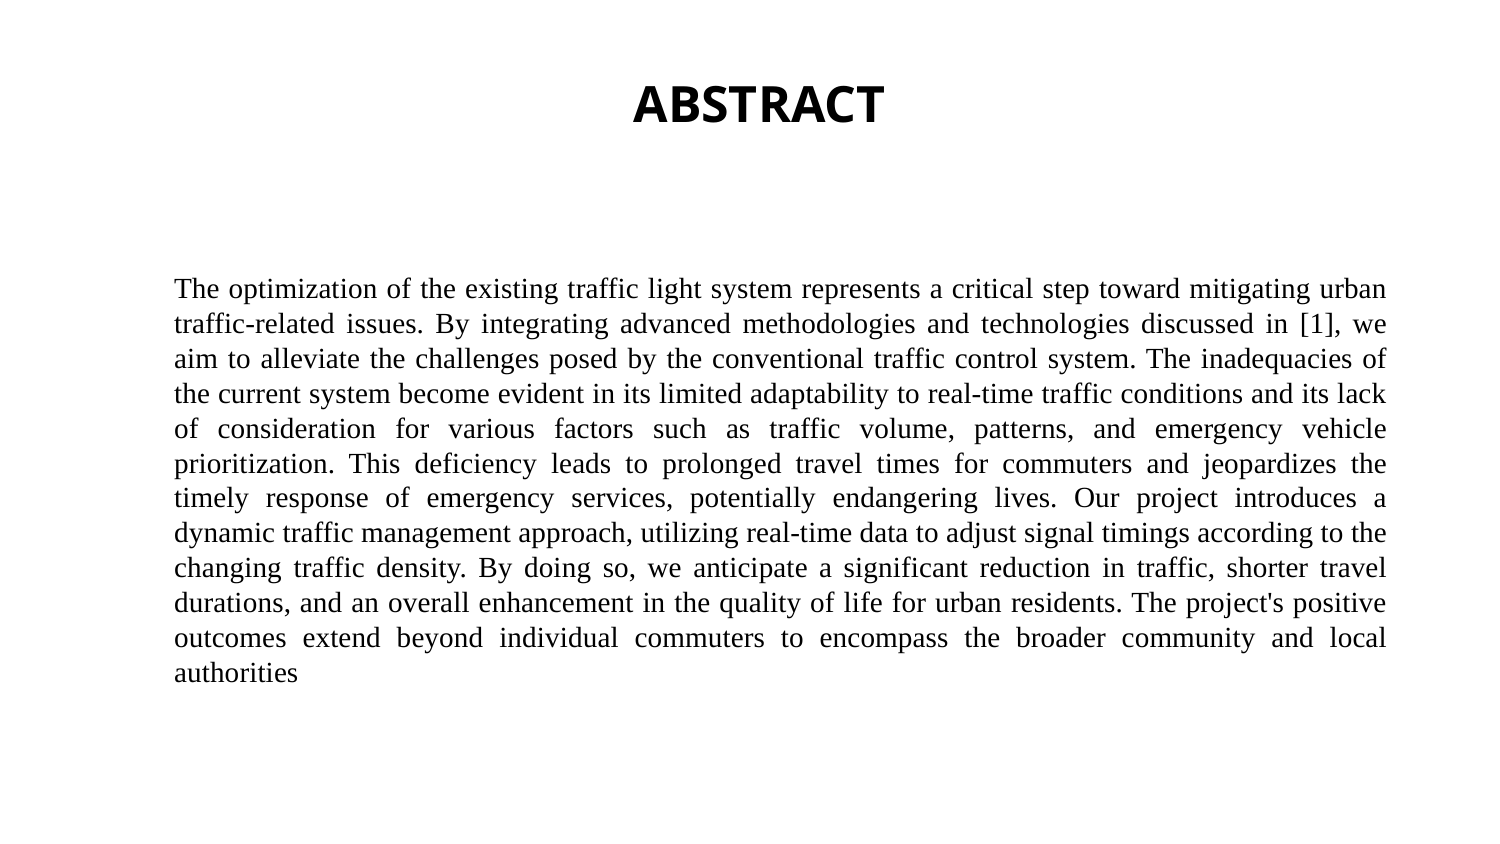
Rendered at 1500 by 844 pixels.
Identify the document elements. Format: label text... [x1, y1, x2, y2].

title ABSTRACT [253, 64, 1266, 149]
text_box The optimization of the existing traffic light system represents a critical step toward mitigating urban traffic-related issues. By integrating advanced methodologies and technologies discussed in [1], we aim to alleviate the challenges posed by the conventional traffic control system. The inadequacies of the current system become evident in its limited adaptability to real-time traffic conditions and its lack of consideration for various factors such as traffic volume, patterns, and emergency vehicle prioritization. This deficiency leads to prolonged travel times for commuters and jeopardizes the timely response of emergency services, potentially endangering lives. Our project introduces a dynamic traffic management approach, utilizing real-time data to adjust signal timings according to the changing traffic density. By doing so, we anticipate a significant reduction in traffic, shorter travel durations, and an overall enhancement in the quality of life for urban residents. The project's positive outcomes extend beyond individual commuters to encompass the broader community and local authorities [84, 261, 1435, 696]
